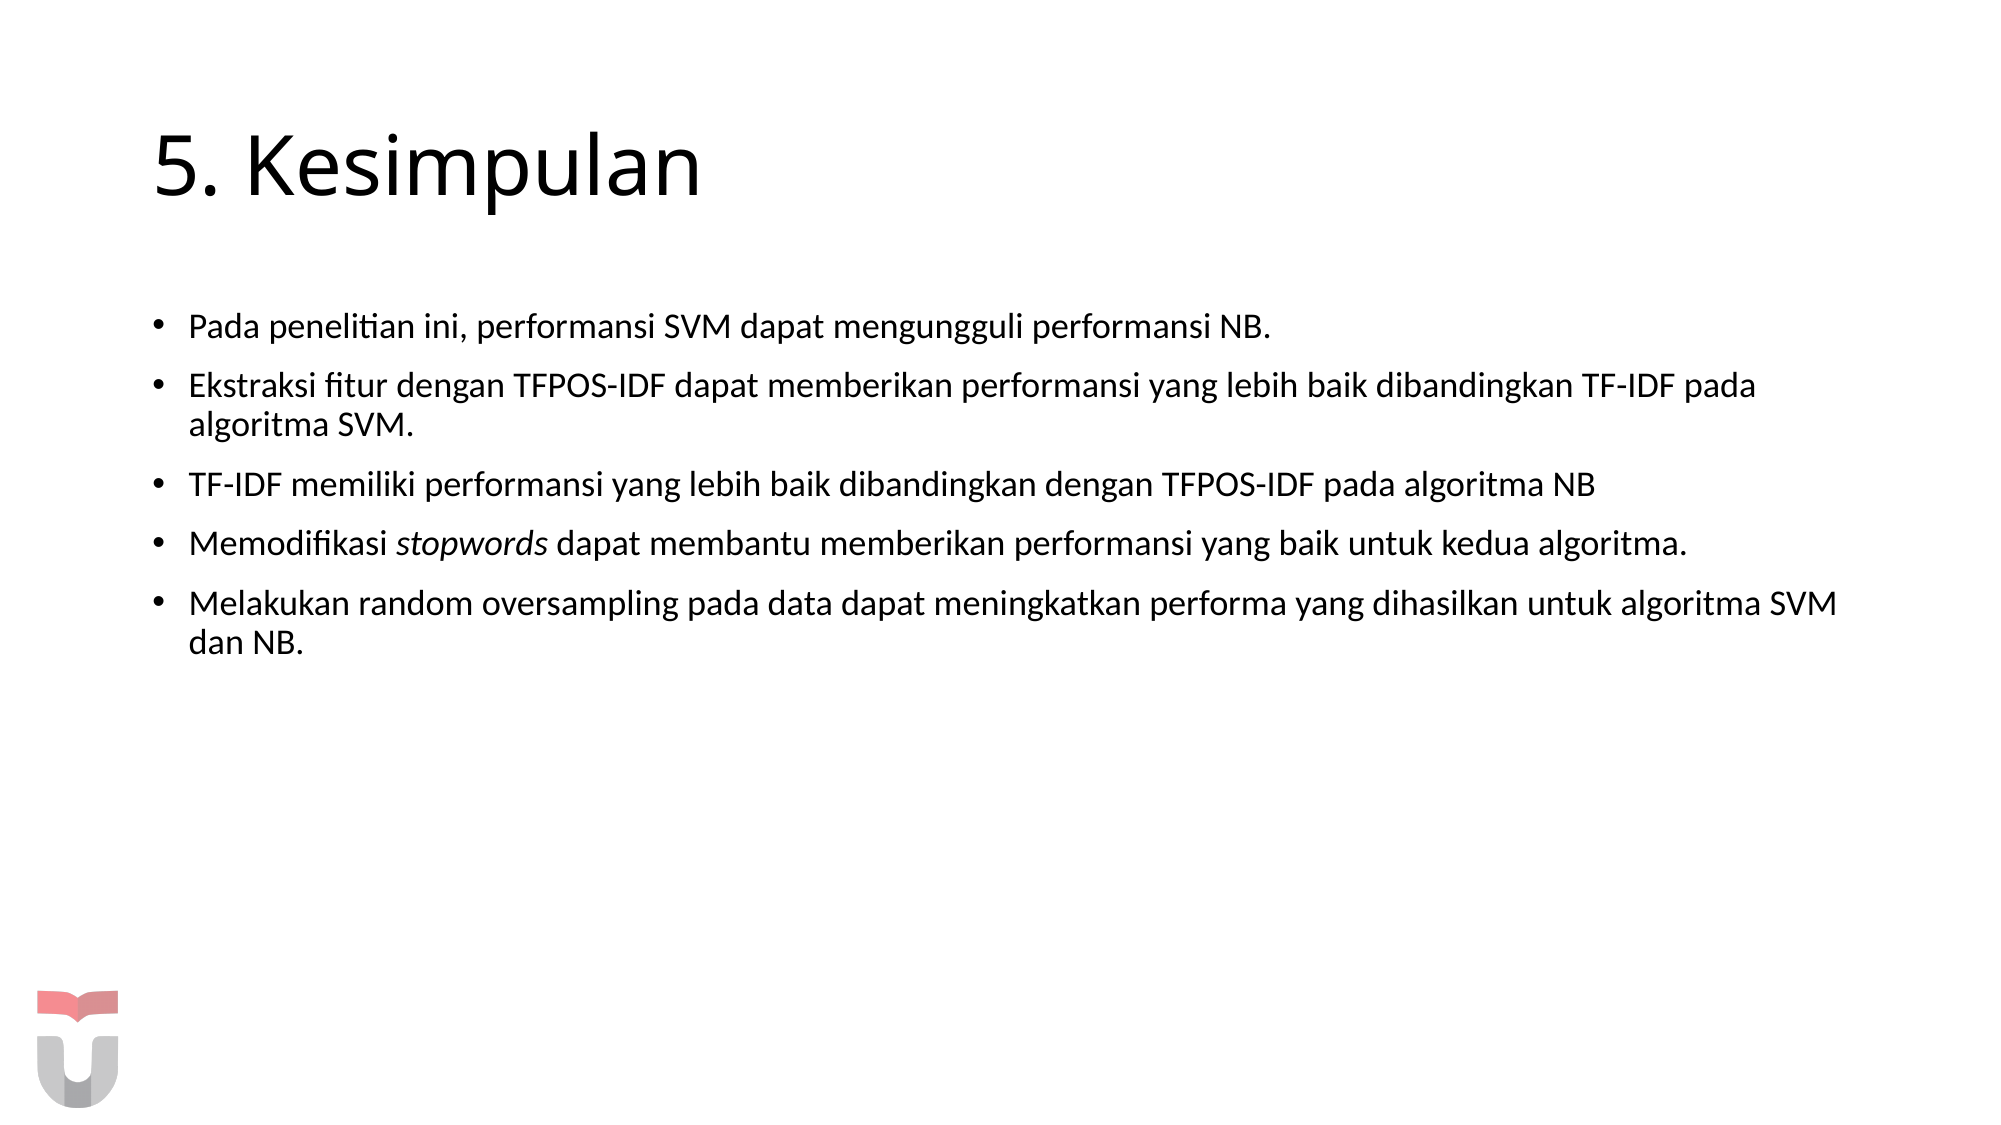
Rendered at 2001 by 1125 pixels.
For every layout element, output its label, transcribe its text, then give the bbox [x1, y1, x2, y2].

list Pada penelitian ini, performansi SVM dapat mengungguli performansi NB. Ekstraksi fitur dengan TFPOS-IDF dapat memberikan performansi yang lebih baik dibandingkan TF-IDF pada algoritma SVM. TF-IDF memiliki performansi yang lebih baik dibandingkan dengan TFPOS-IDF pada algoritma NB Memodifikasi stopwords dapat membantu memberikan performansi yang baik untuk kedua algoritma. Melakukan random oversampling pada data dapat meningkatkan performa yang dihasilkan untuk algoritma SVM dan NB. [137, 299, 1863, 673]
title 5. Kesimpulan [137, 59, 1863, 278]
picture [0, 970, 155, 1125]
